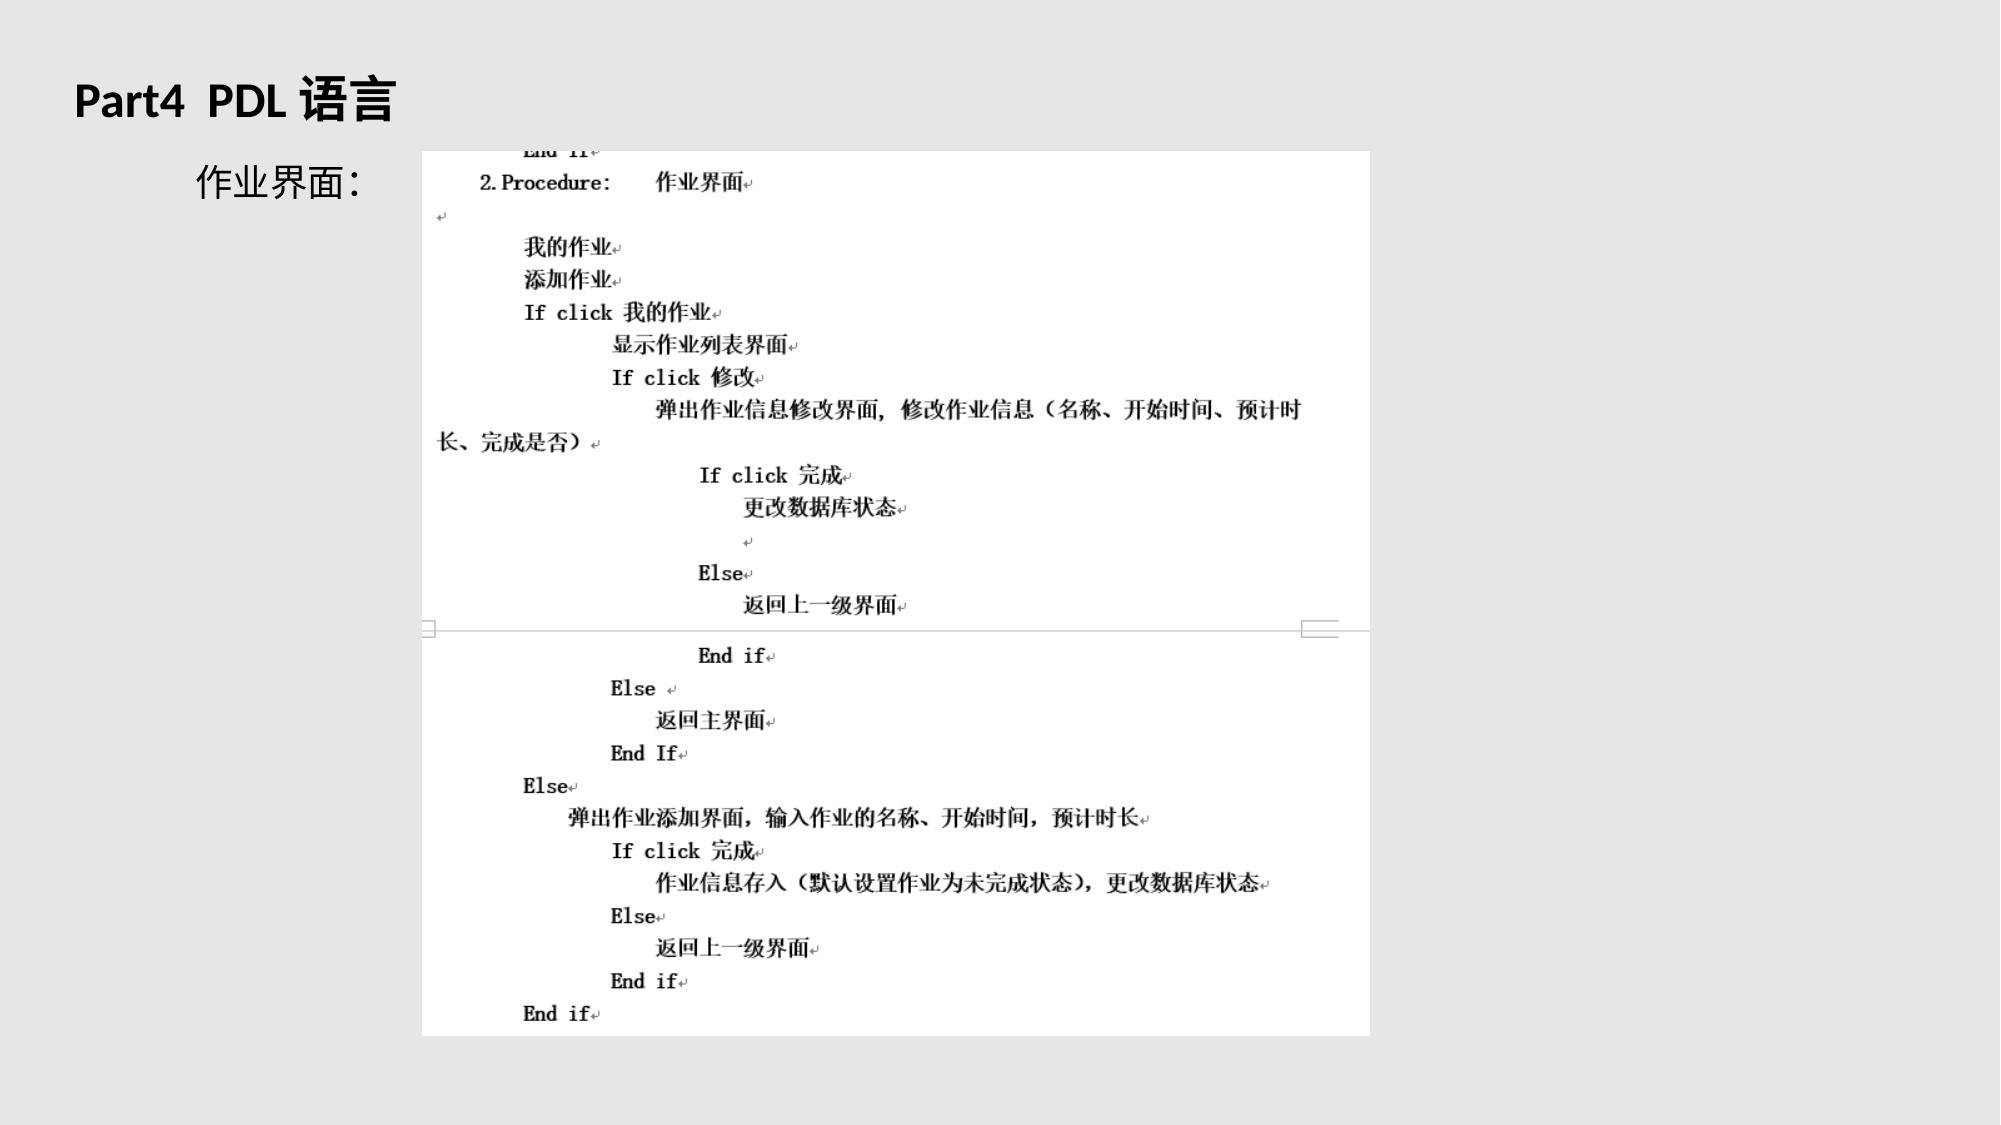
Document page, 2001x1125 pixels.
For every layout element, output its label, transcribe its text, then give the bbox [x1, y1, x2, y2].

text_box Part4 PDL语言 [59, 59, 617, 135]
text_box 作业界面： [180, 151, 398, 212]
picture [421, 151, 1370, 1036]
